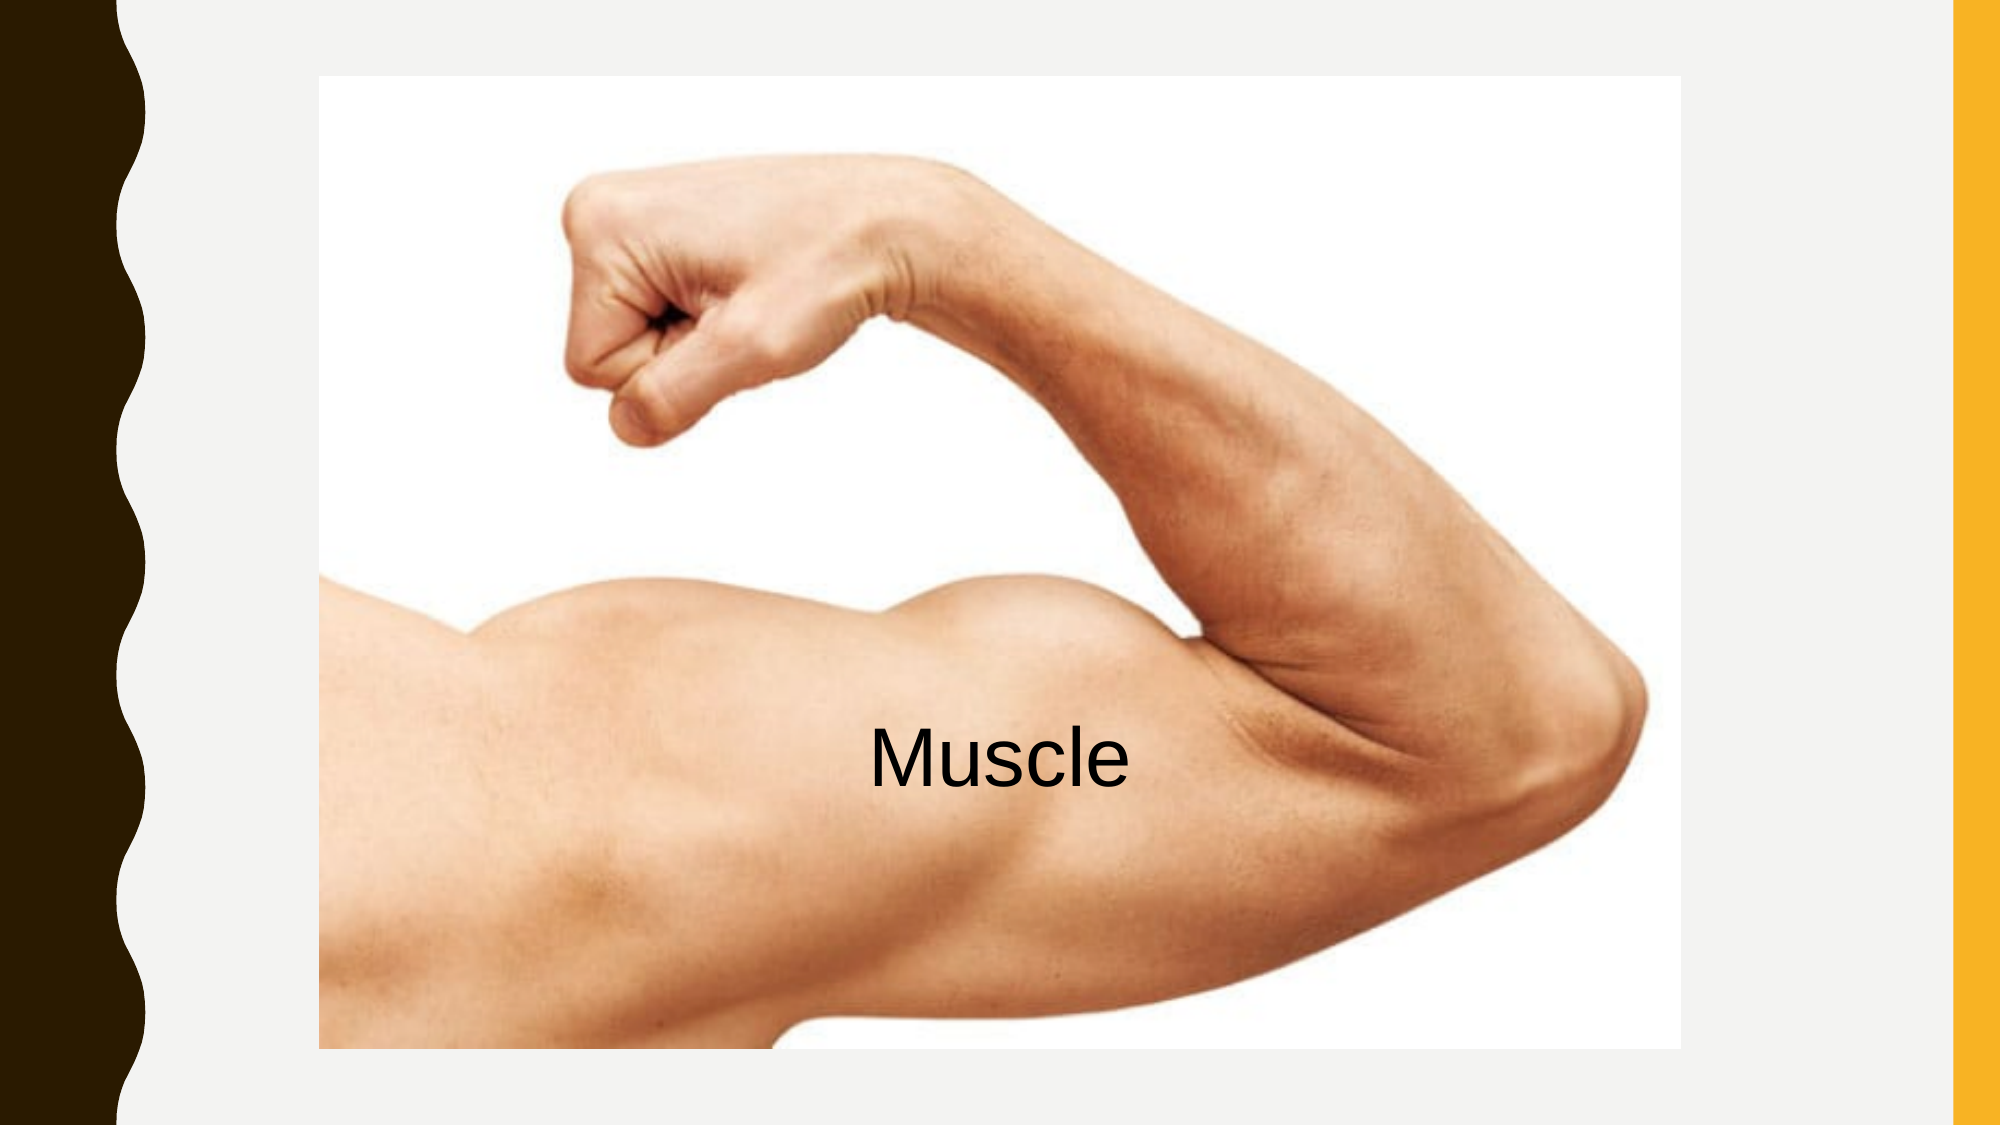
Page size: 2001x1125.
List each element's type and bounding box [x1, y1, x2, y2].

picture [319, 75, 1681, 1049]
